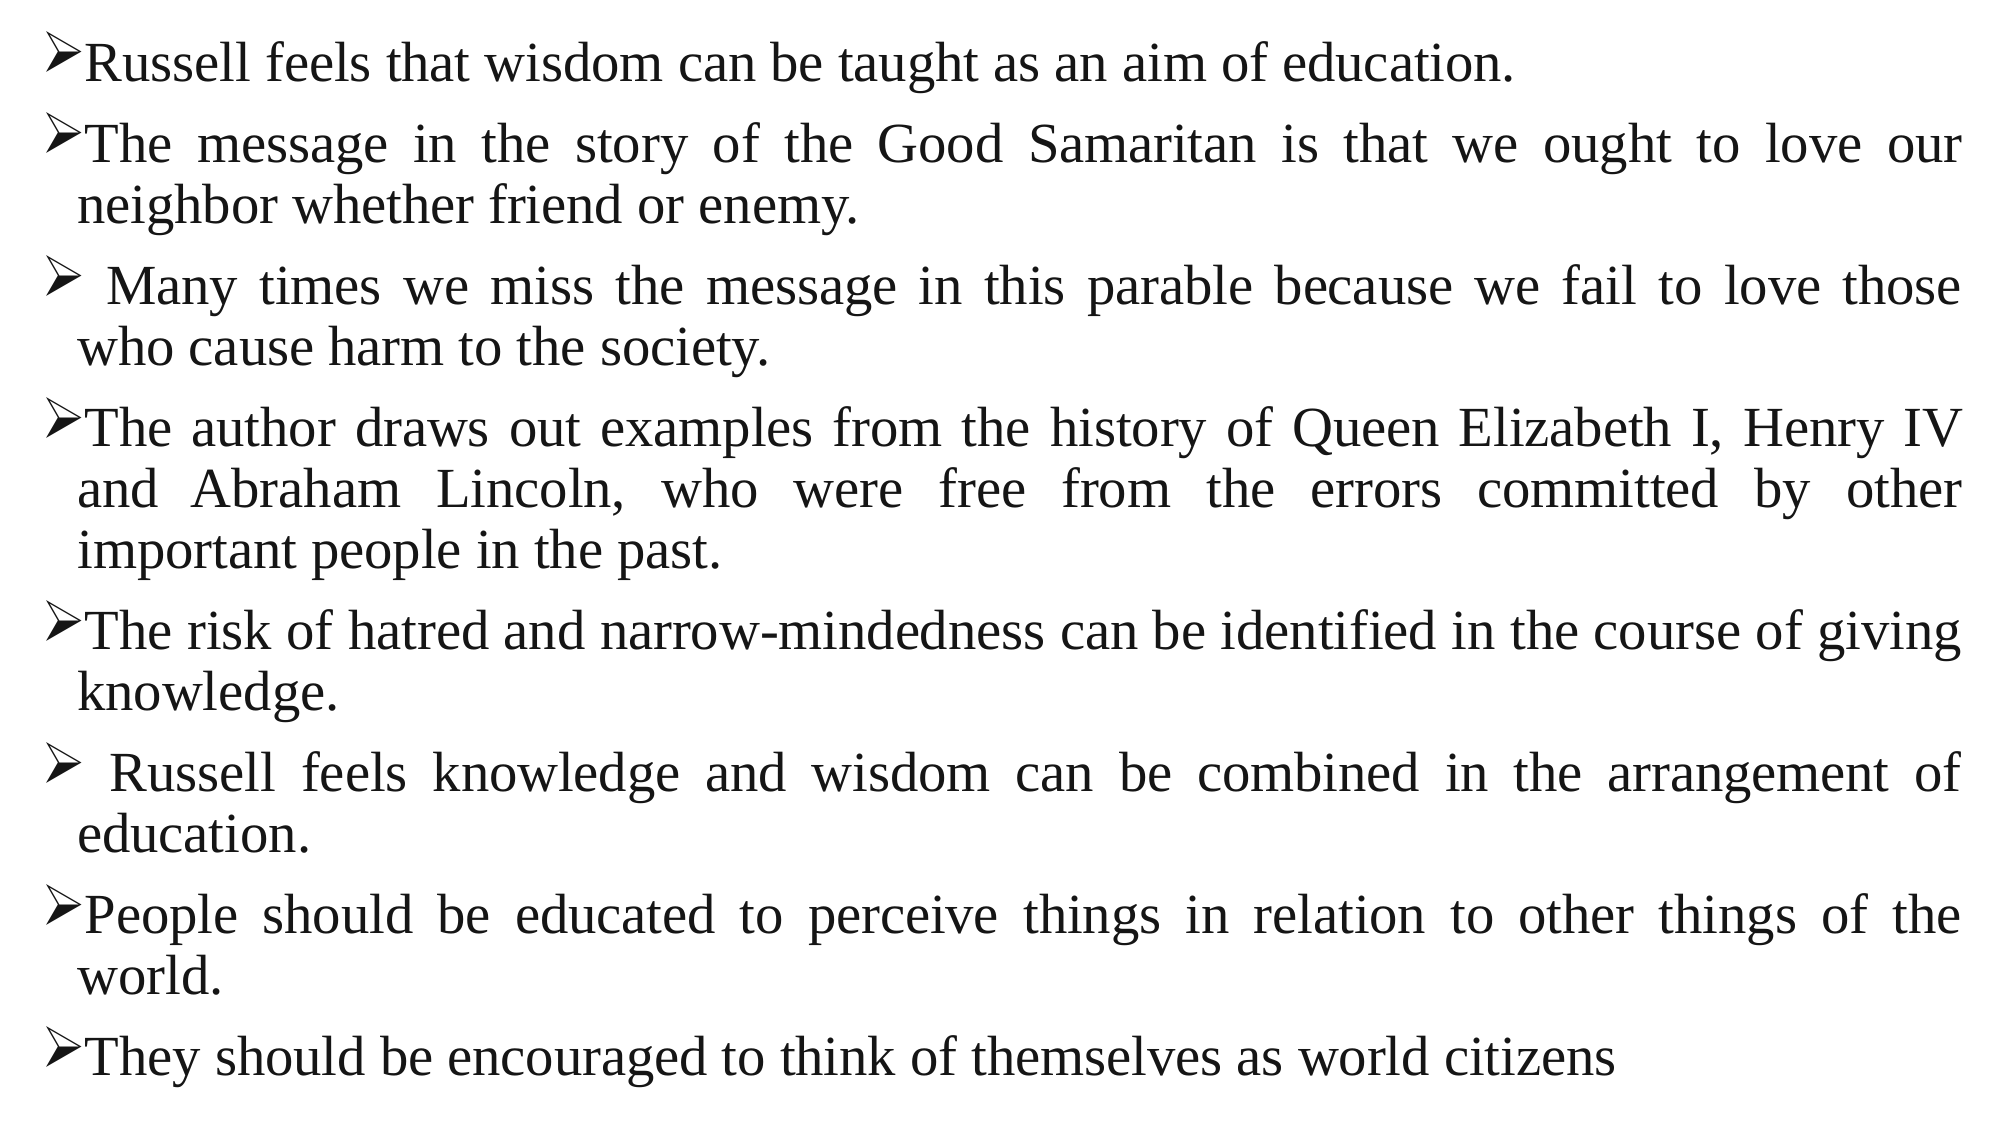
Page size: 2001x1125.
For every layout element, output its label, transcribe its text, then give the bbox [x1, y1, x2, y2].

list Russell feels that wisdom can be taught as an aim of education. The message in the story of the Good Samaritan is that we ought to love our neighbor whether friend or enemy. Many times we miss the message in this parable because we fail to love those who cause harm to the society. The author draws out examples from the history of Queen Elizabeth I, Henry IV and Abraham Lincoln, who were free from the errors committed by other important people in the past. The risk of hatred and narrow-mindedness can be identified in the course of giving knowledge. Russell feels knowledge and wisdom can be combined in the arrangement of education. People should be educated to perceive things in relation to other things of the world. They should be encouraged to think of themselves as world citizens [26, 24, 1978, 1104]
